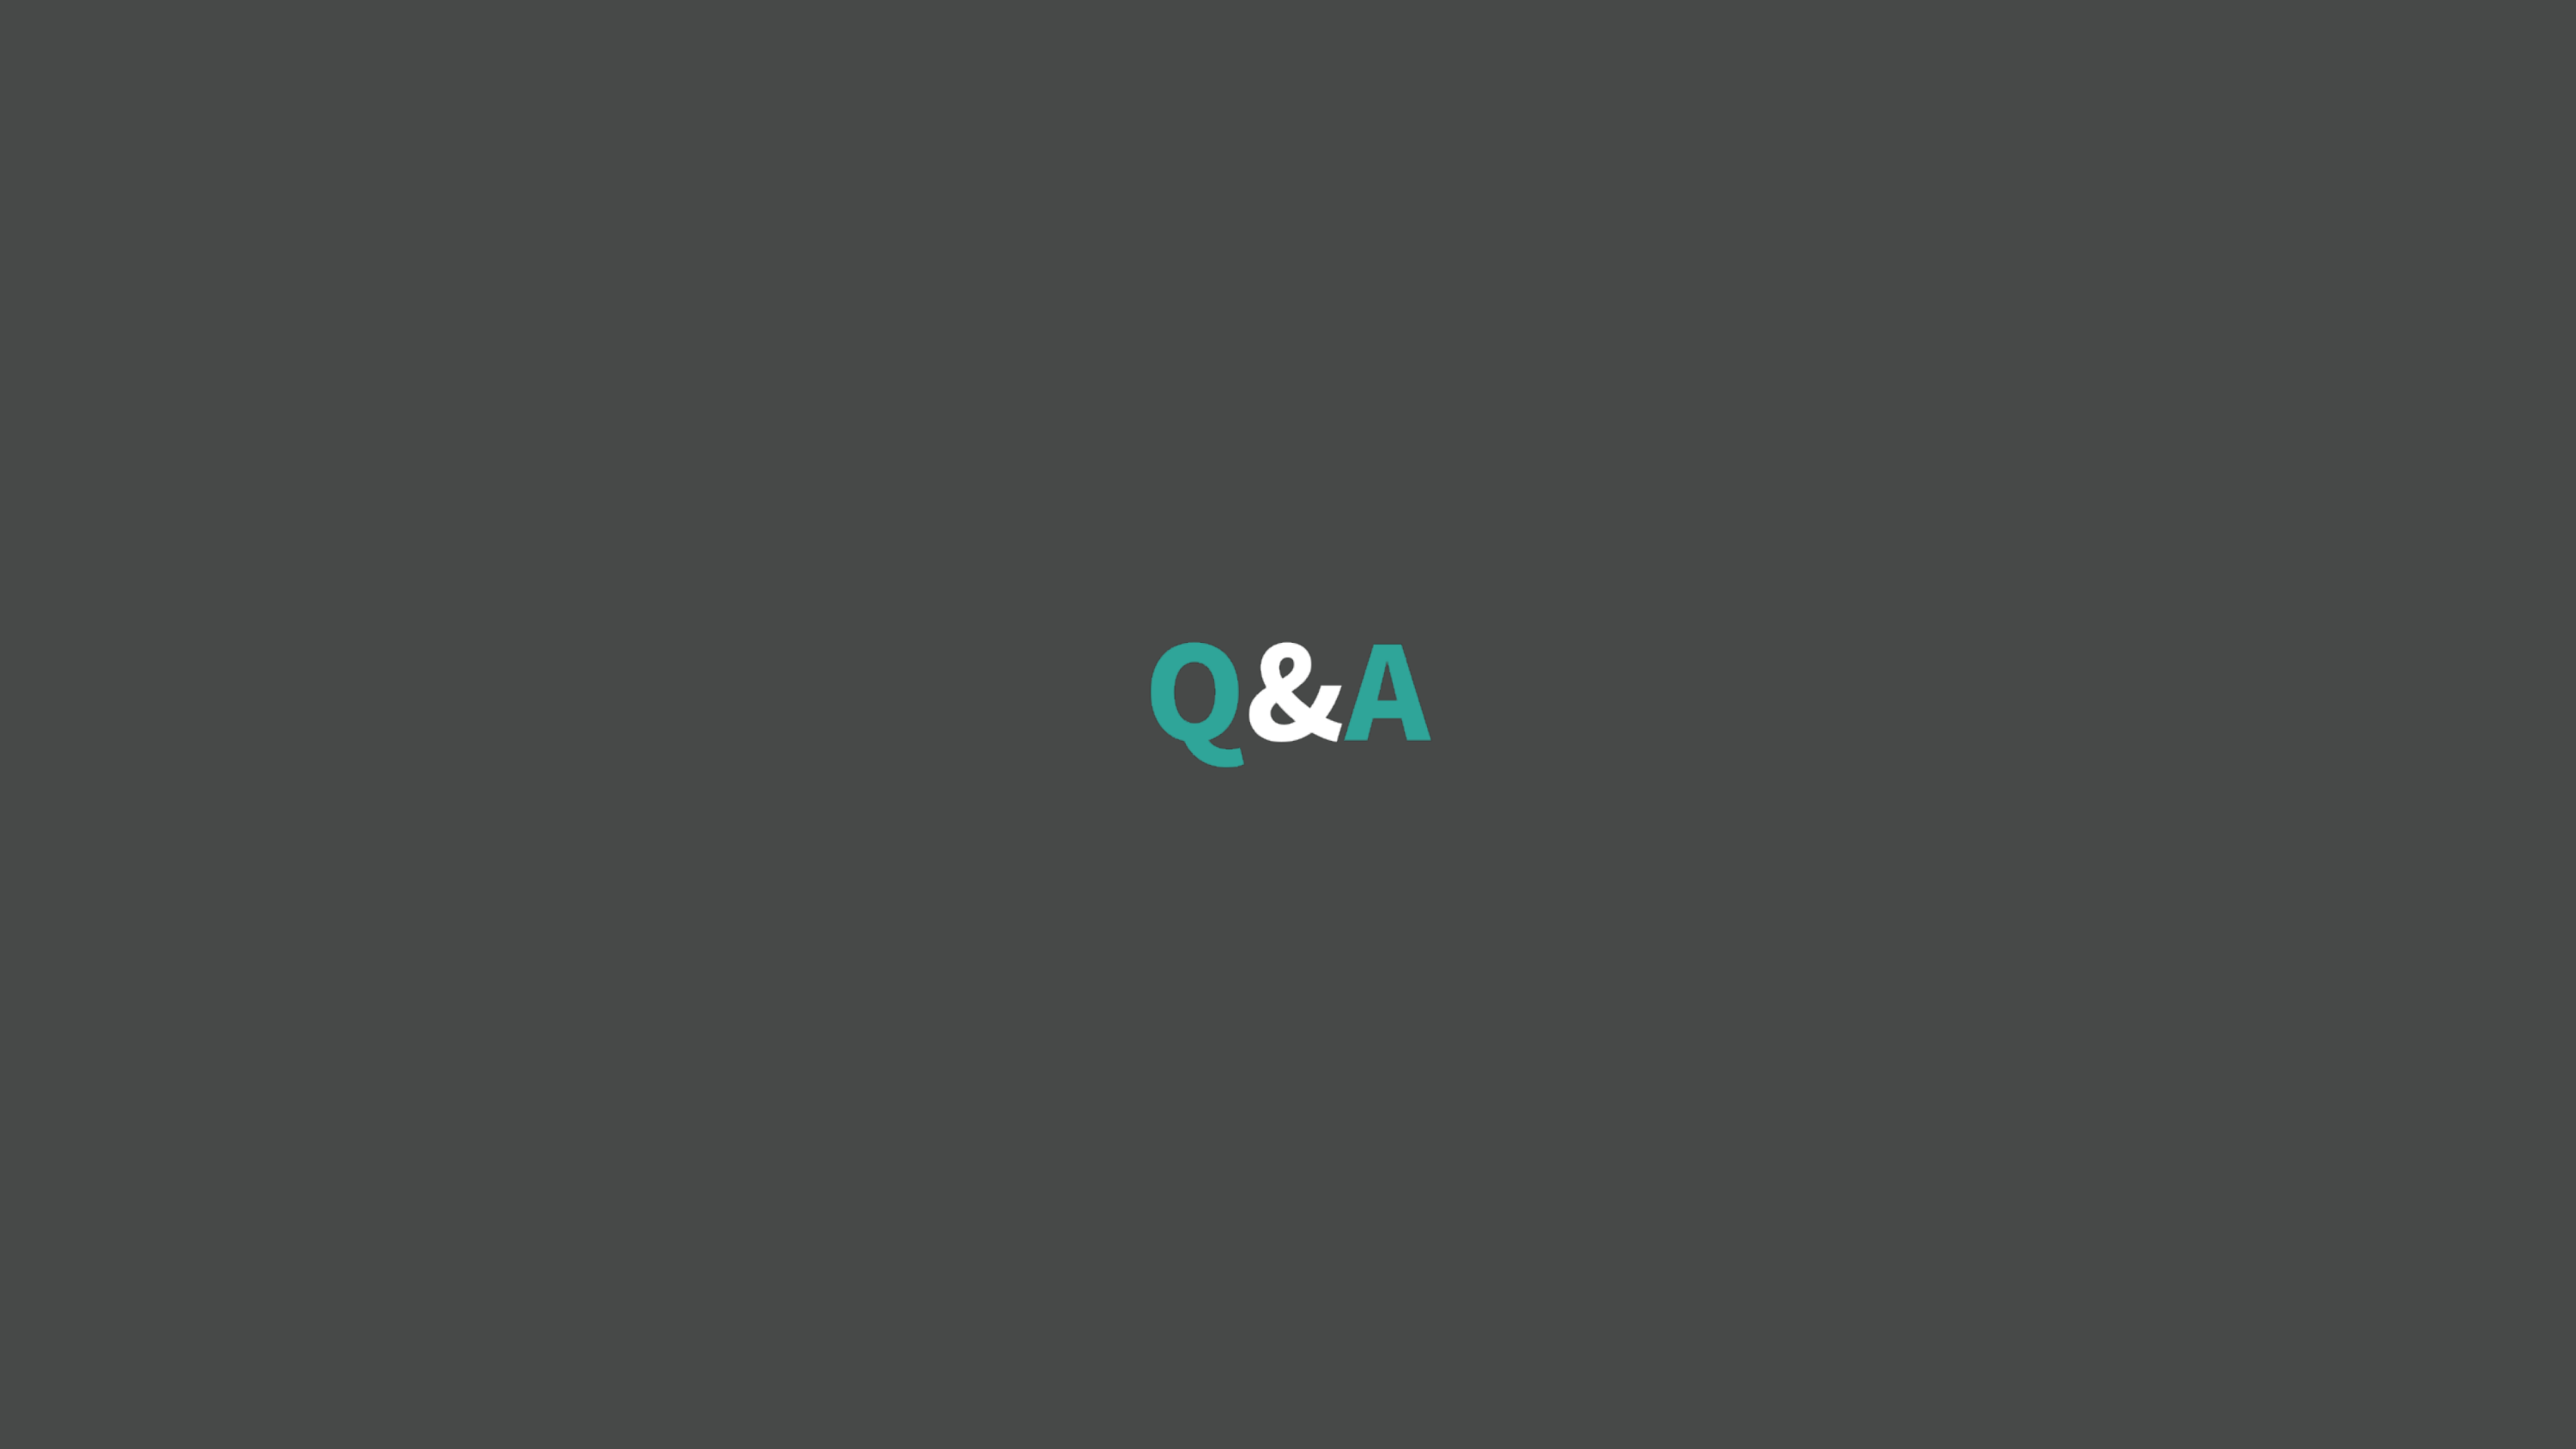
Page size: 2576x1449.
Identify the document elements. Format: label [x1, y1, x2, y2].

picture [858, 577, 1488, 809]
